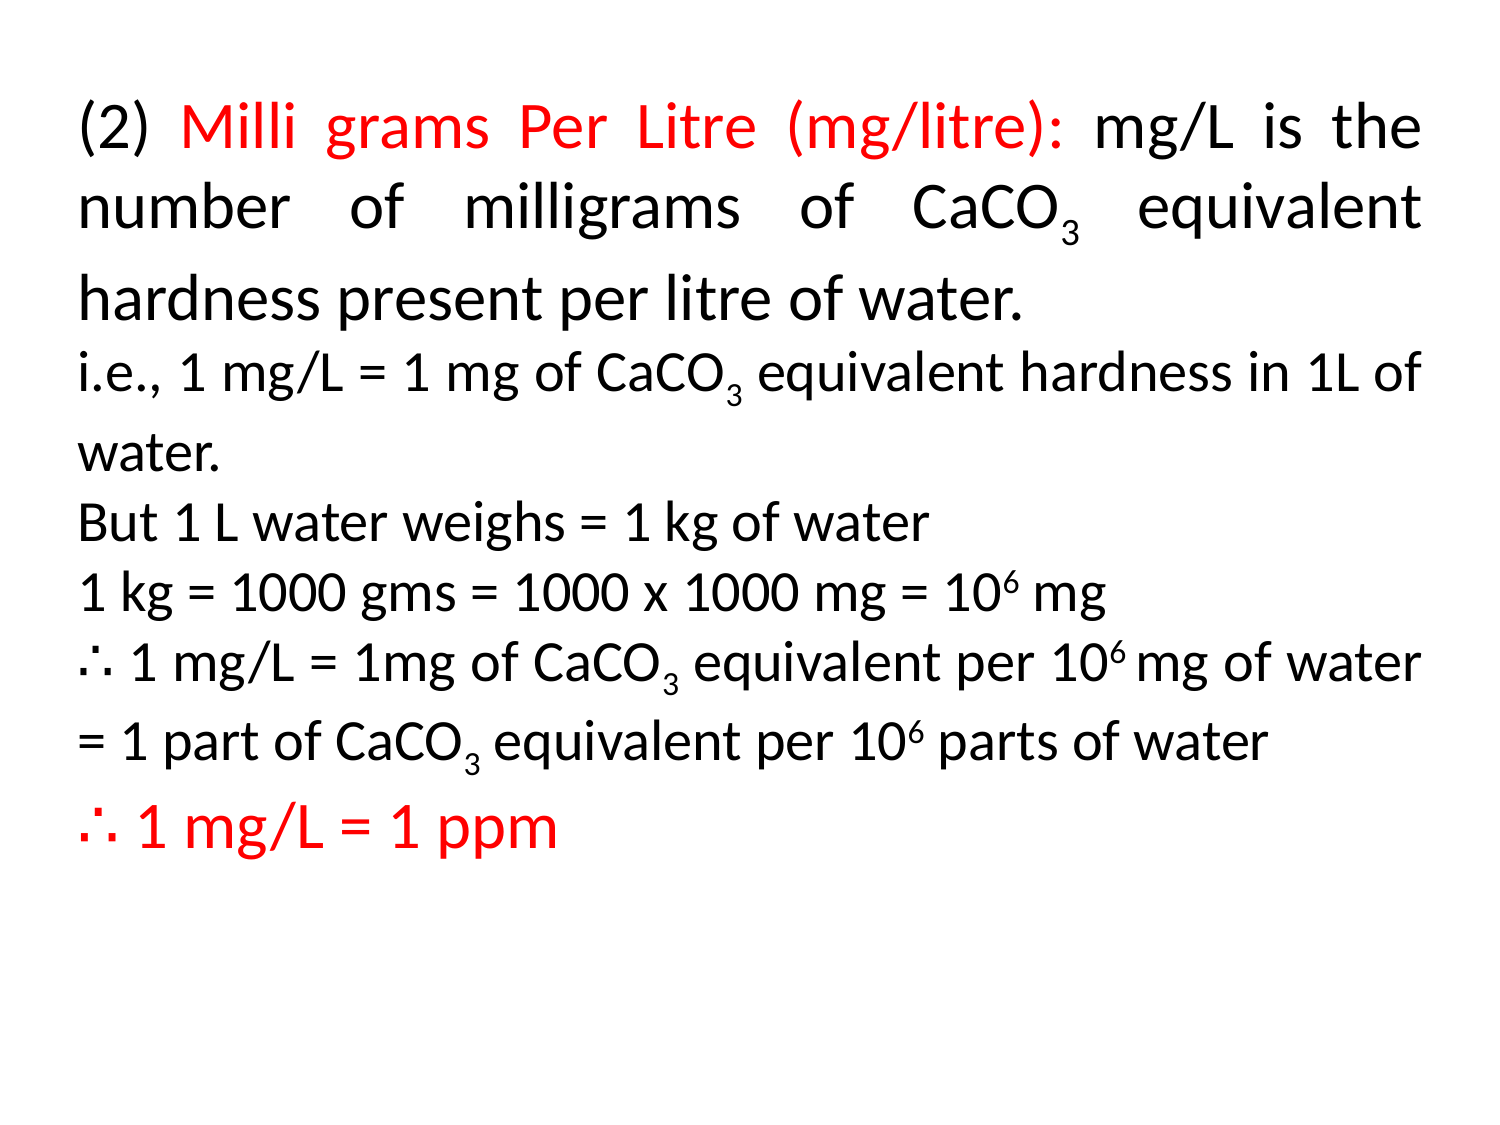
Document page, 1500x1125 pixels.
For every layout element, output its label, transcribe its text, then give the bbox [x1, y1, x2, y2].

text_box (2) Milli grams Per Litre (mg/litre): mg/L is the number of milligrams of CaCO3 equivalent hardness present per litre of water. i.e., 1 mg/L = 1 mg of CaCO3 equivalent hardness in 1L of water. But 1 L water weighs = 1 kg of water 1 kg = 1000 gms = 1000 x 1000 mg = 106 mg ∴ 1 mg/L = 1mg of CaCO3 equivalent per 106 mg of water = 1 part of CaCO3 equivalent per 106 parts of water ∴ 1 mg/L = 1 ppm [62, 75, 1438, 870]
